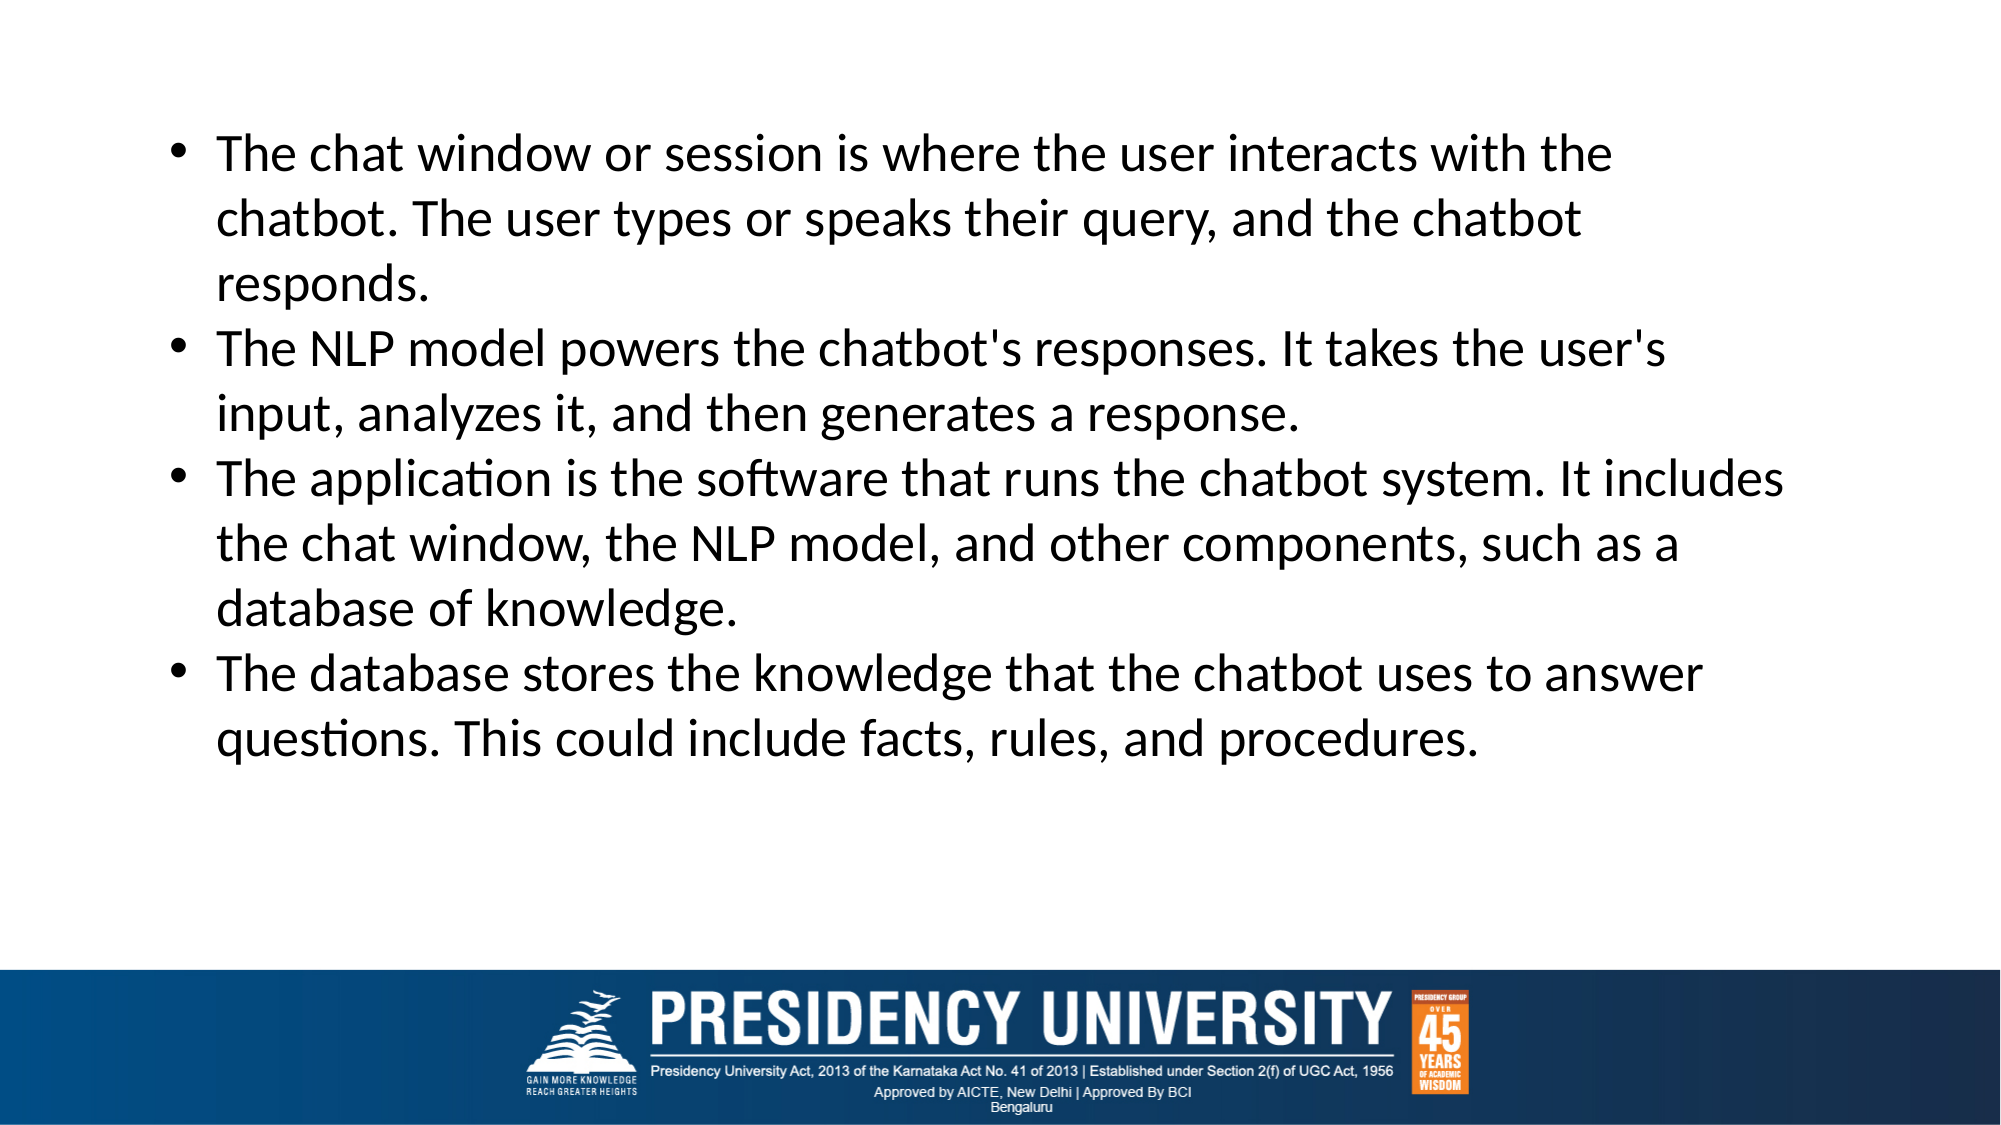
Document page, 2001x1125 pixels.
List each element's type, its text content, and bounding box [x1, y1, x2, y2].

picture [0, 0, 2001, 1125]
text_box The chat window or session is where the user interacts with the chatbot. The user types or speaks their query, and the chatbot responds. The NLP model powers the chatbot's responses. It takes the user's input, analyzes it, and then generates a response. The application is the software that runs the chatbot system. It includes the chat window, the NLP model, and other components, such as a database of knowledge. The database stores the knowledge that the chatbot uses to answer questions. This could include facts, rules, and procedures. [154, 110, 1821, 775]
